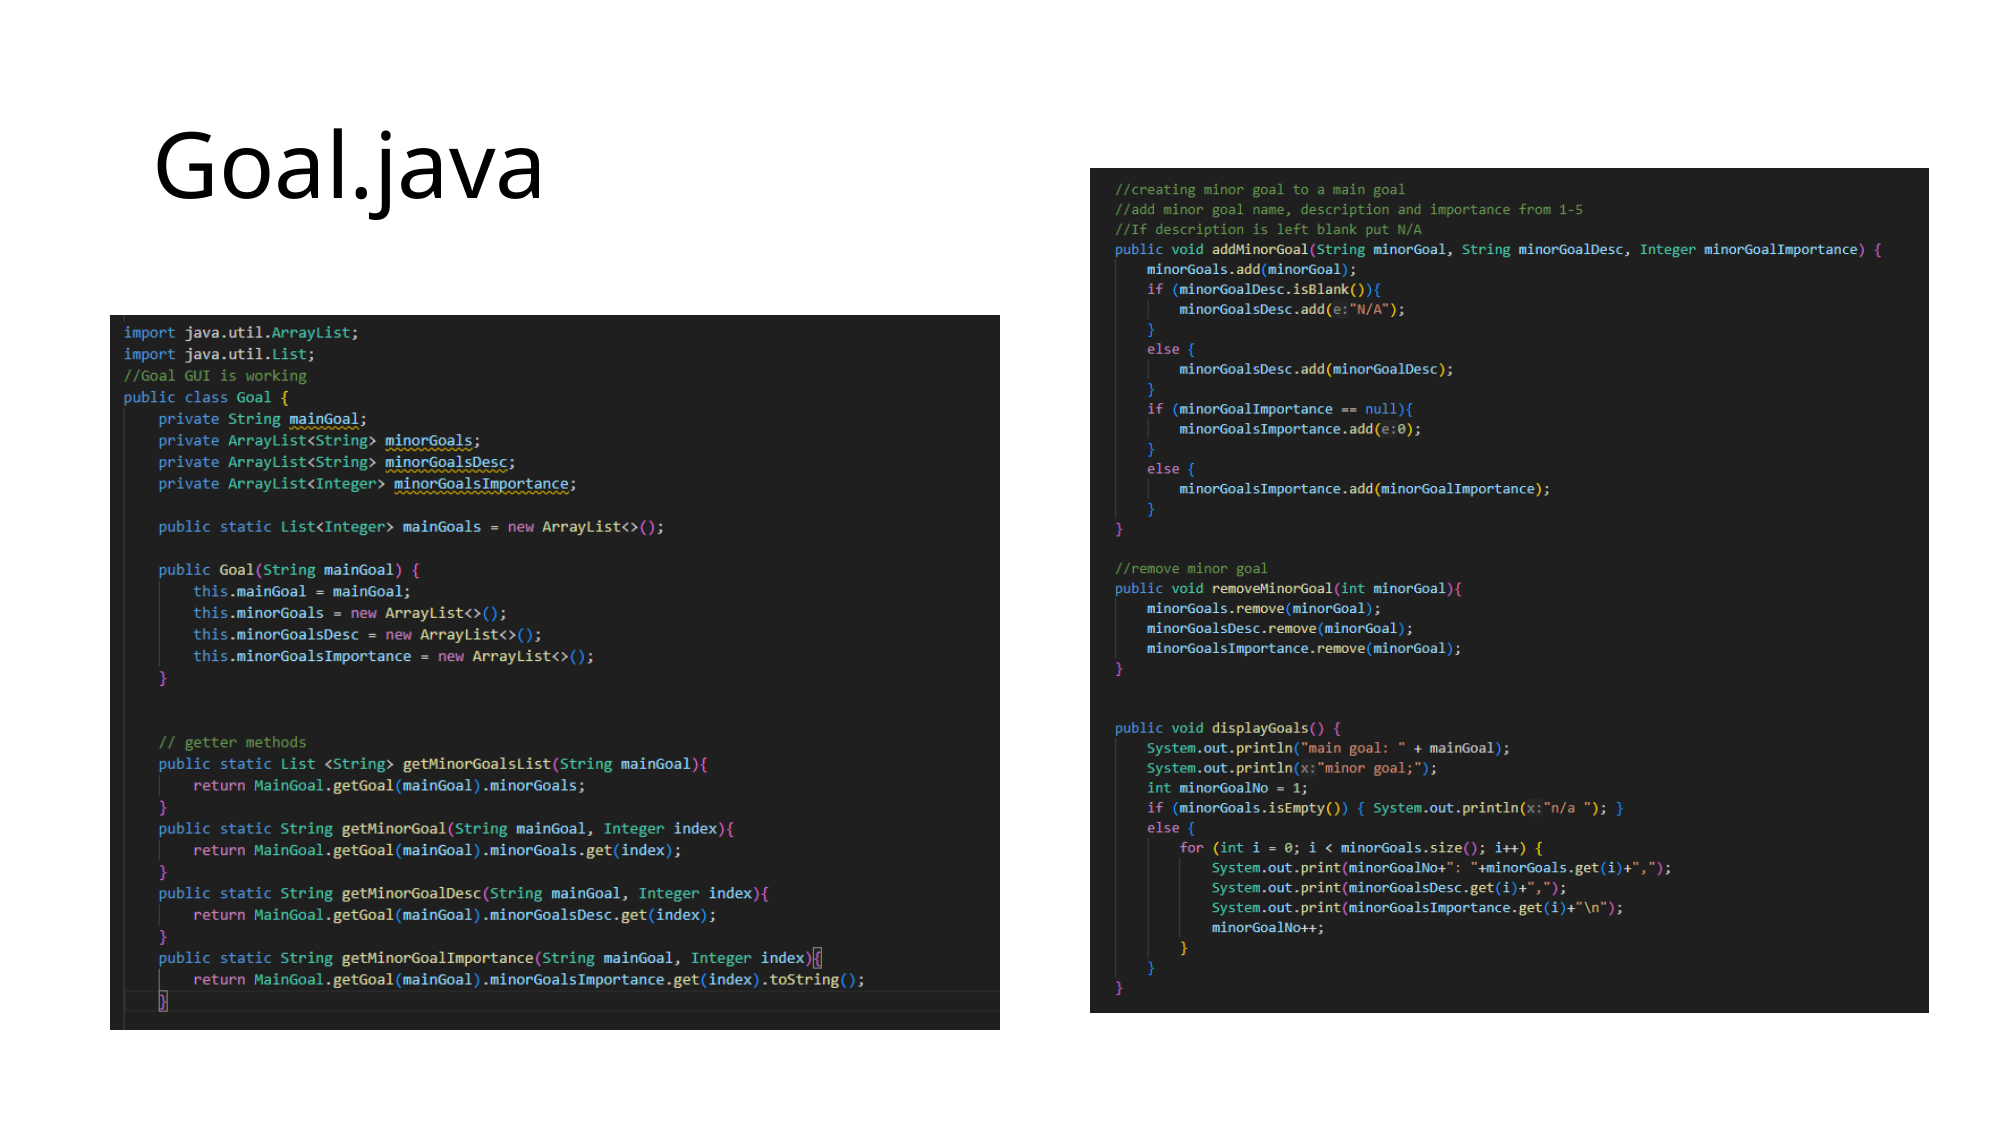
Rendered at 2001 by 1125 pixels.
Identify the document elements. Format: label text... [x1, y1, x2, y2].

title Goal.java [137, 59, 1863, 278]
picture [1090, 168, 1930, 1013]
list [110, 315, 1001, 1031]
